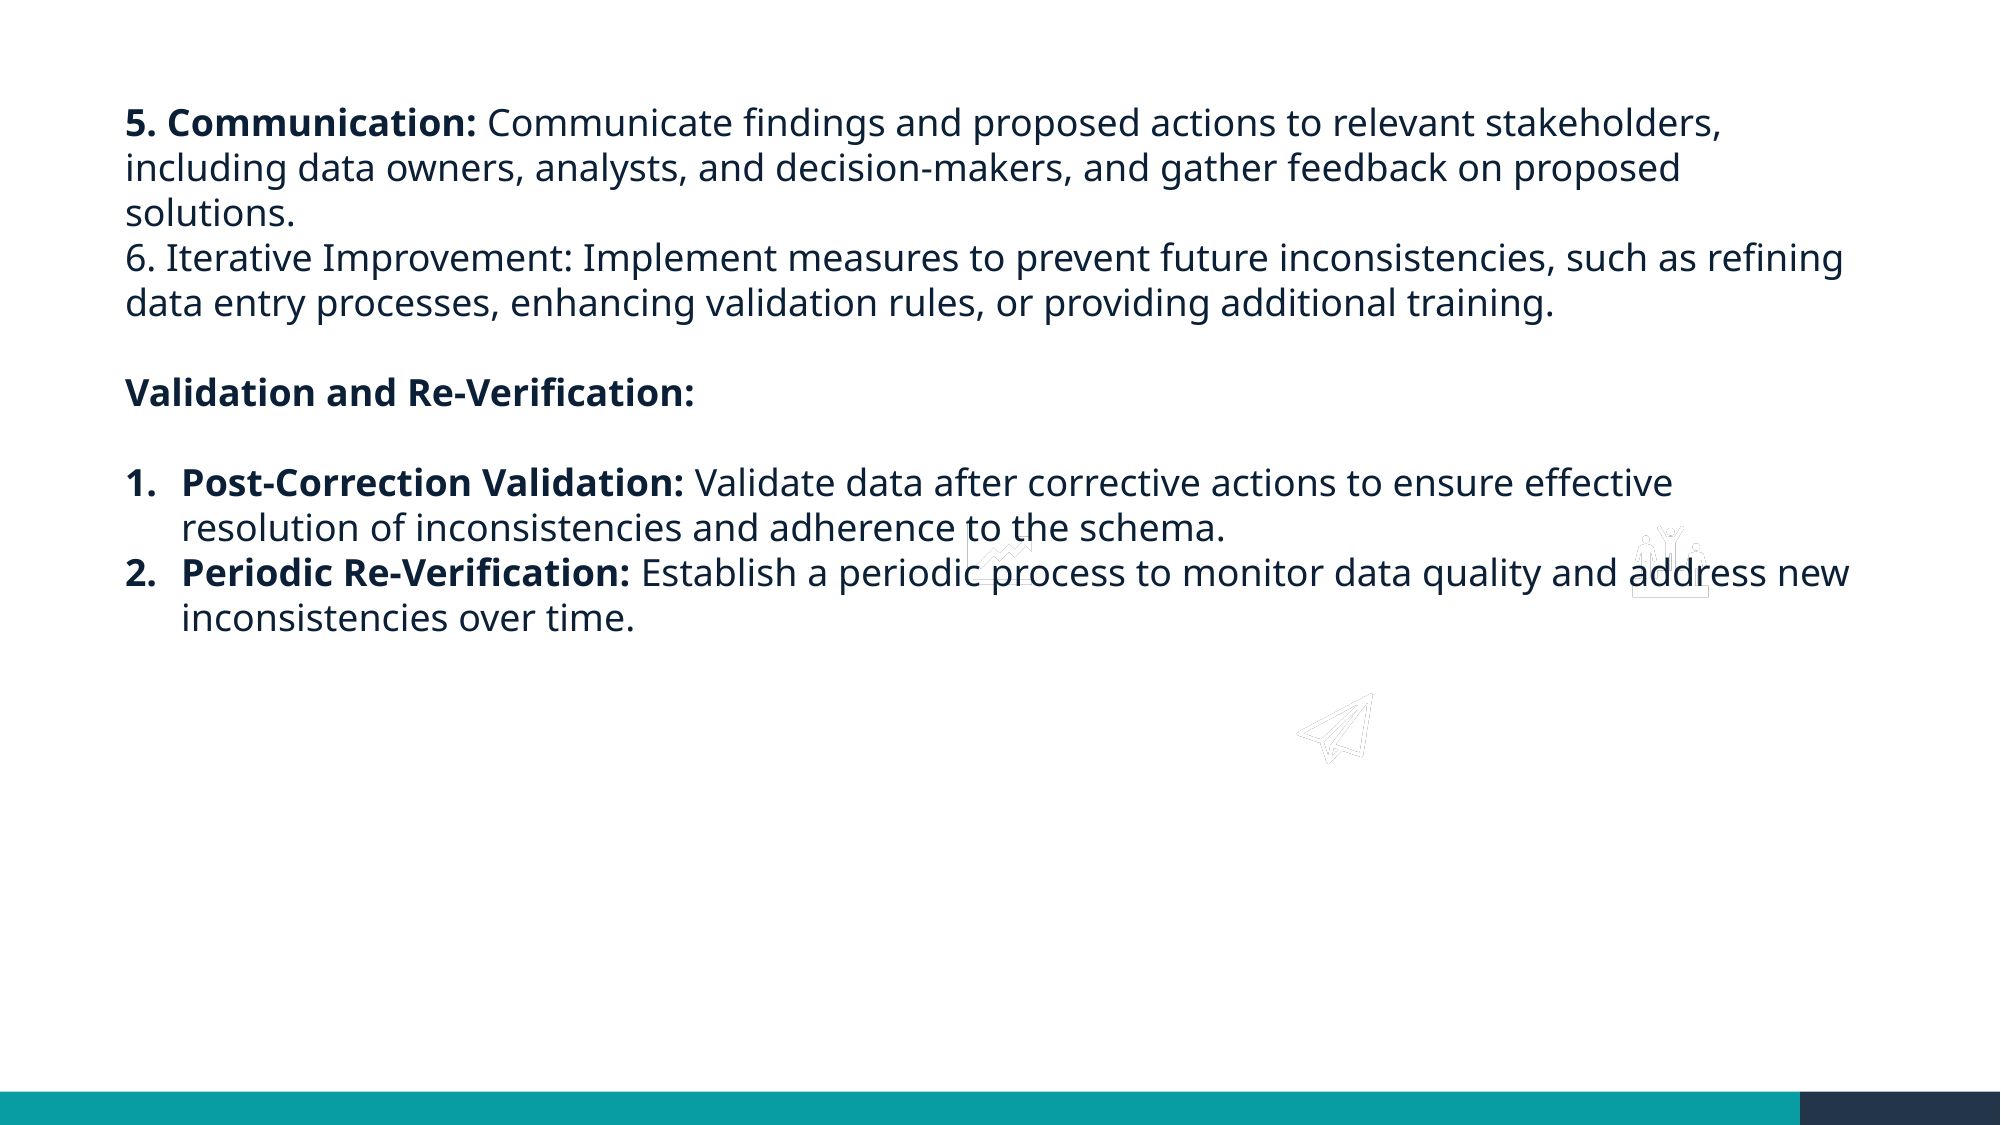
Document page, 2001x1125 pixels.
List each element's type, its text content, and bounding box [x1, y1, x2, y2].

text_box 5. Communication: Communicate findings and proposed actions to relevant stakeholders, including data owners, analysts, and decision-makers, and gather feedback on proposed solutions. 6. Iterative Improvement: Implement measures to prevent future inconsistencies, such as refining data entry processes, enhancing validation rules, or providing additional training. Validation and Re-Verification: Post-Correction Validation: Validate data after corrective actions to ensure effective resolution of inconsistencies and adherence to the schema. Periodic Re-Verification: Establish a periodic process to monitor data quality and address new inconsistencies over time. [110, 91, 1868, 646]
picture [1625, 516, 1716, 607]
text_box [1799, 1091, 2000, 1125]
picture [954, 507, 1045, 598]
text_box [0, 1091, 1799, 1125]
picture [1289, 683, 1380, 774]
